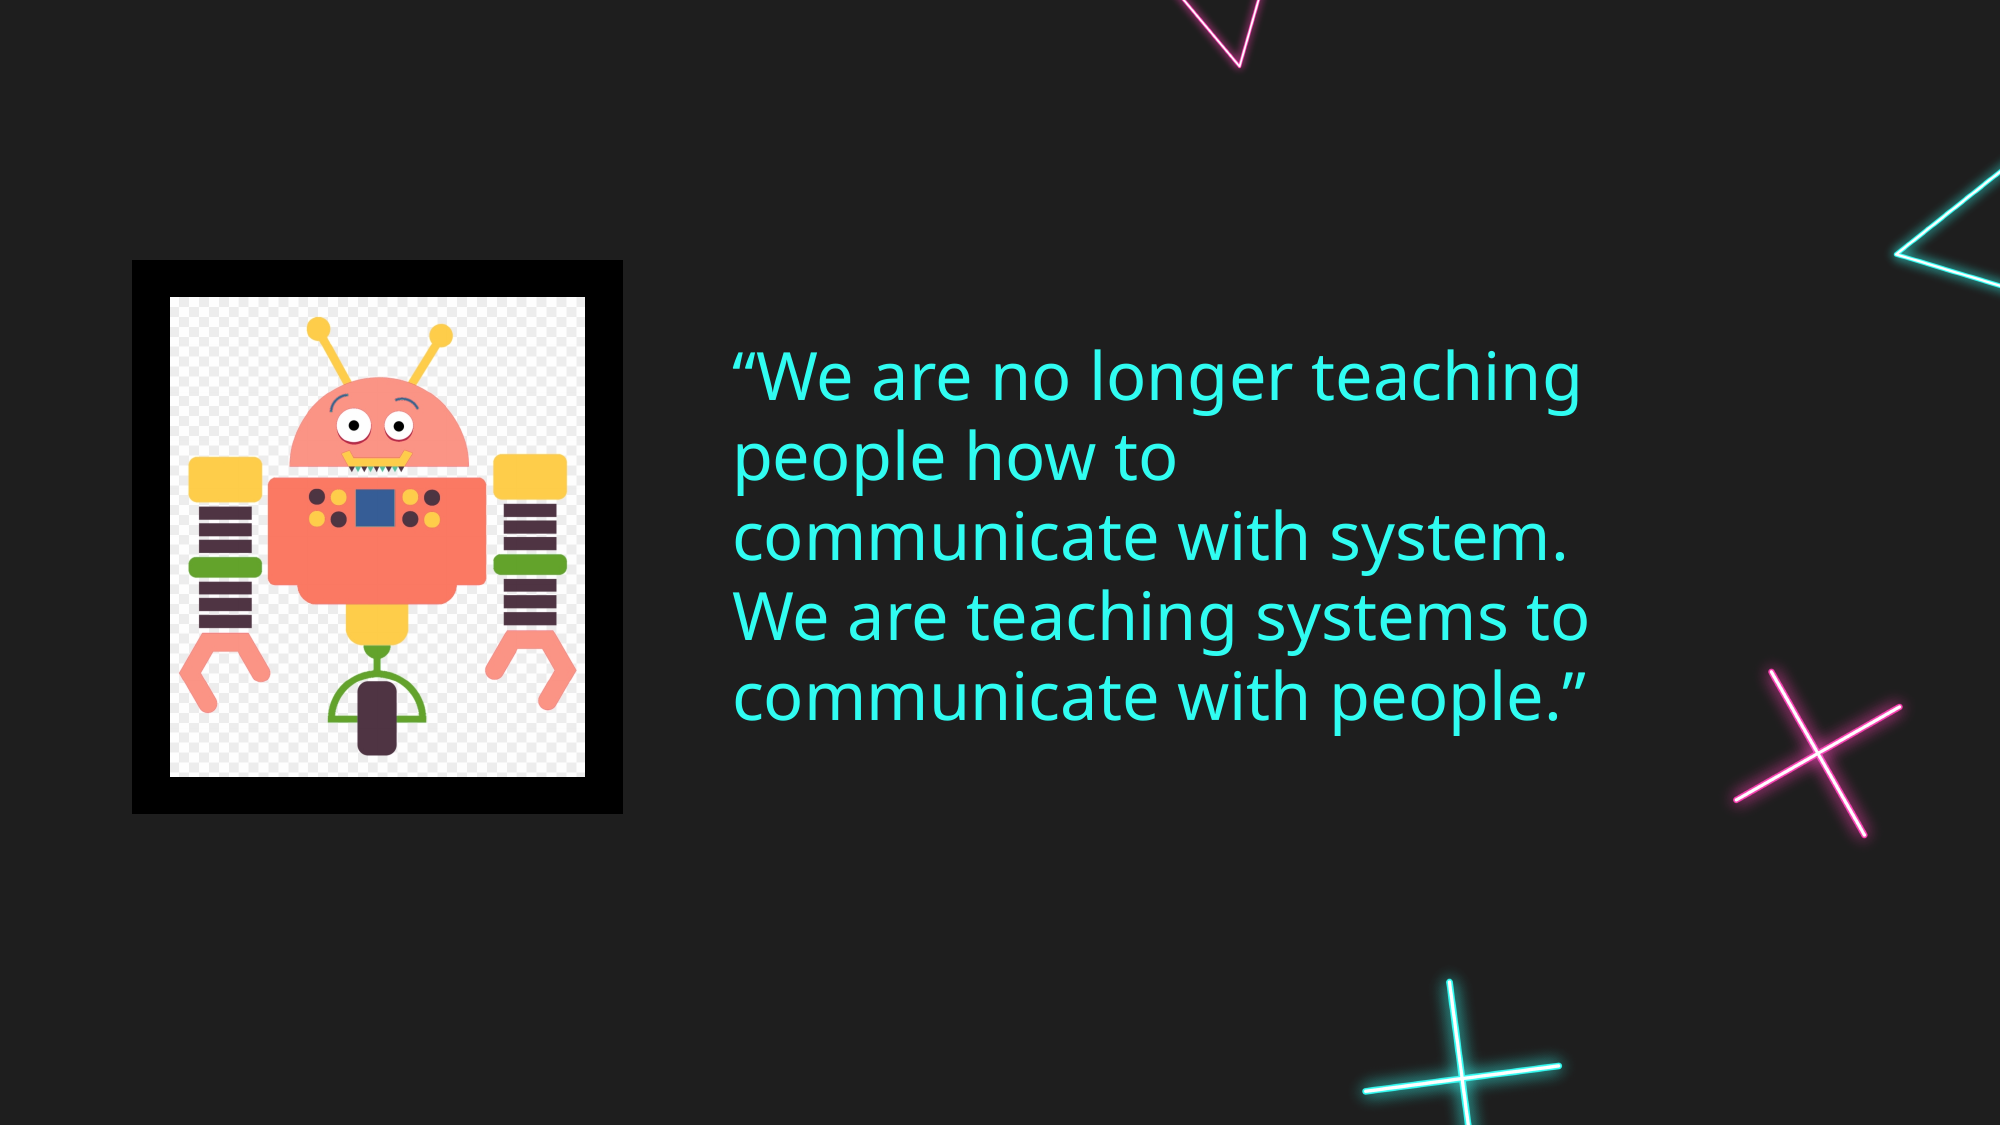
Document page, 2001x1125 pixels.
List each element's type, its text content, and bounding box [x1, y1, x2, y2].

picture [169, 296, 586, 777]
picture [1327, 943, 1597, 1125]
picture [1869, 148, 2000, 371]
subtitle “We are no longer teaching people how to communicate with system. We are teaching systems to communicate with people.” [712, 304, 1637, 754]
picture [1139, 0, 1288, 84]
picture [1704, 639, 1933, 867]
